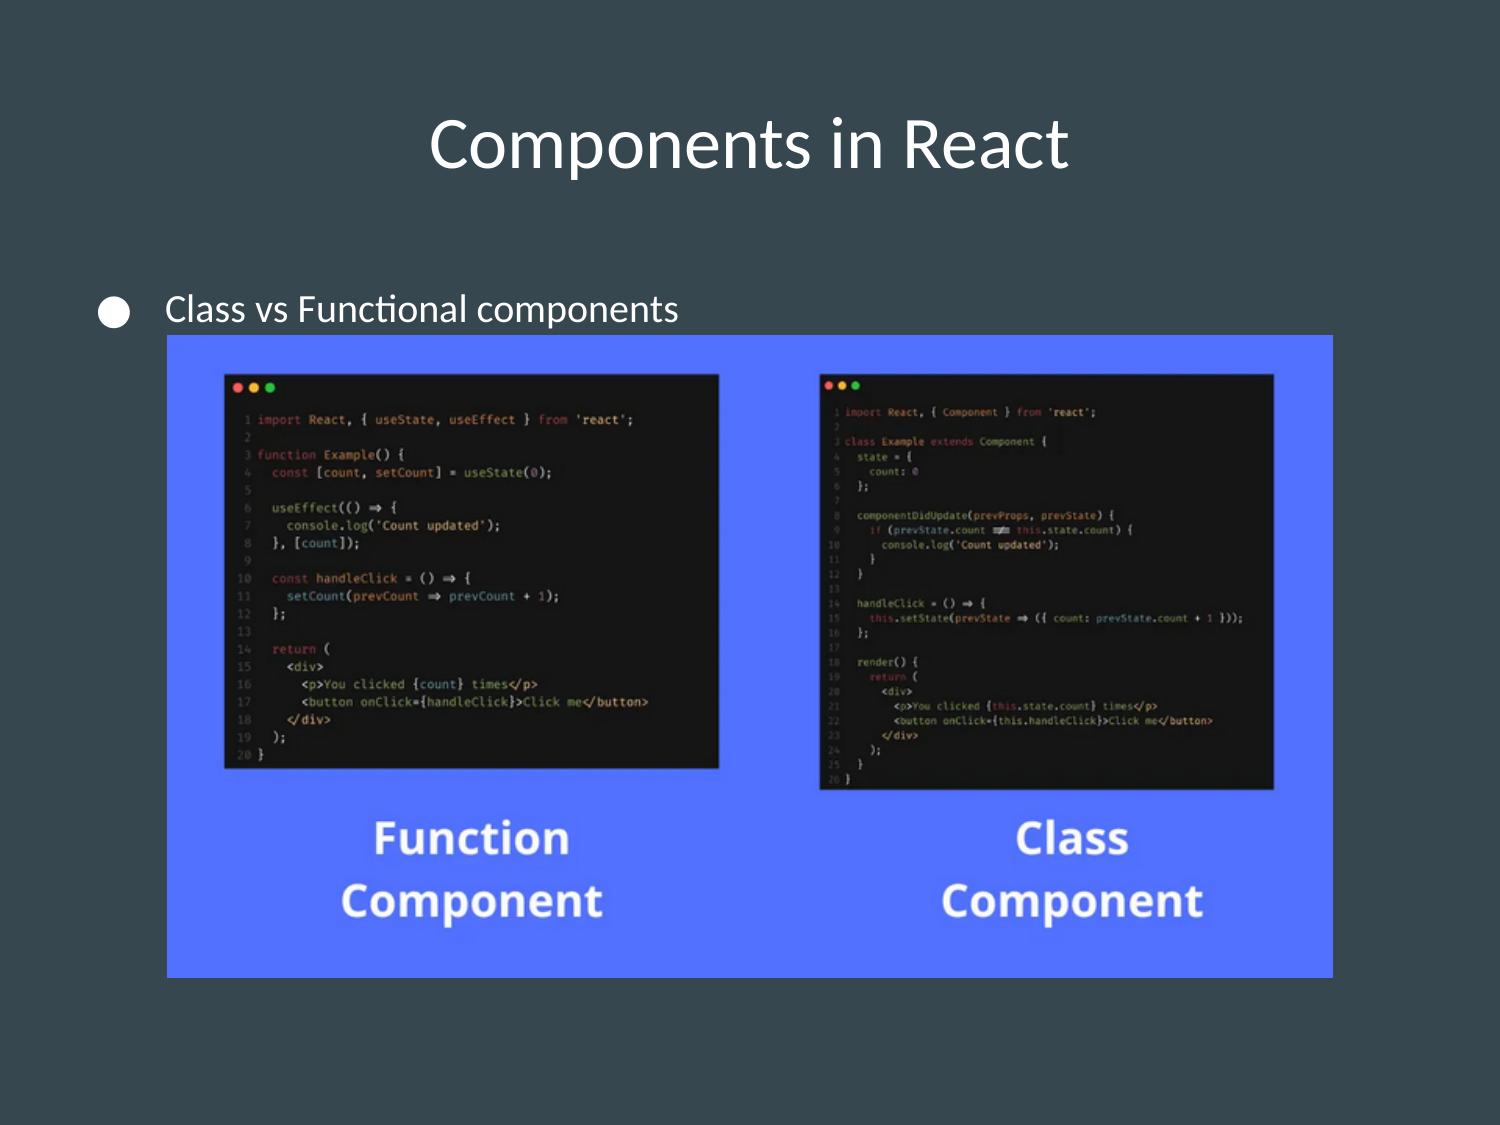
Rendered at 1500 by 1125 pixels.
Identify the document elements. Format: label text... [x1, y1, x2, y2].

list Class vs Functional components [75, 262, 1425, 1040]
title Components in React [75, 45, 1425, 233]
picture [166, 334, 1333, 978]
